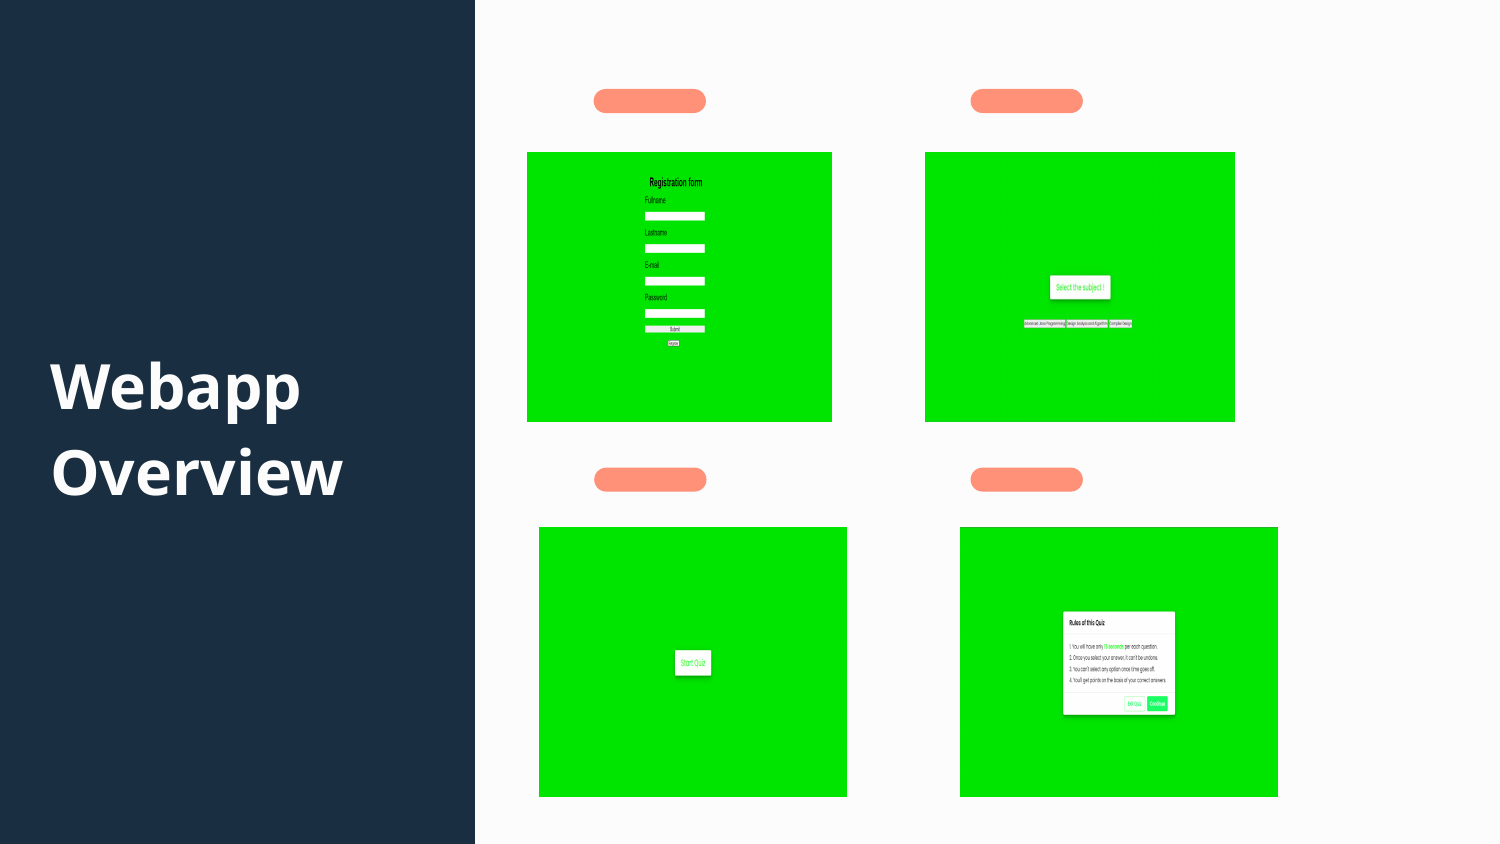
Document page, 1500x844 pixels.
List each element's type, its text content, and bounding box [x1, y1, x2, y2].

title Webapp Overview [35, 281, 394, 564]
picture [960, 527, 1278, 798]
picture [527, 152, 833, 423]
picture [925, 152, 1235, 423]
picture [538, 527, 847, 798]
